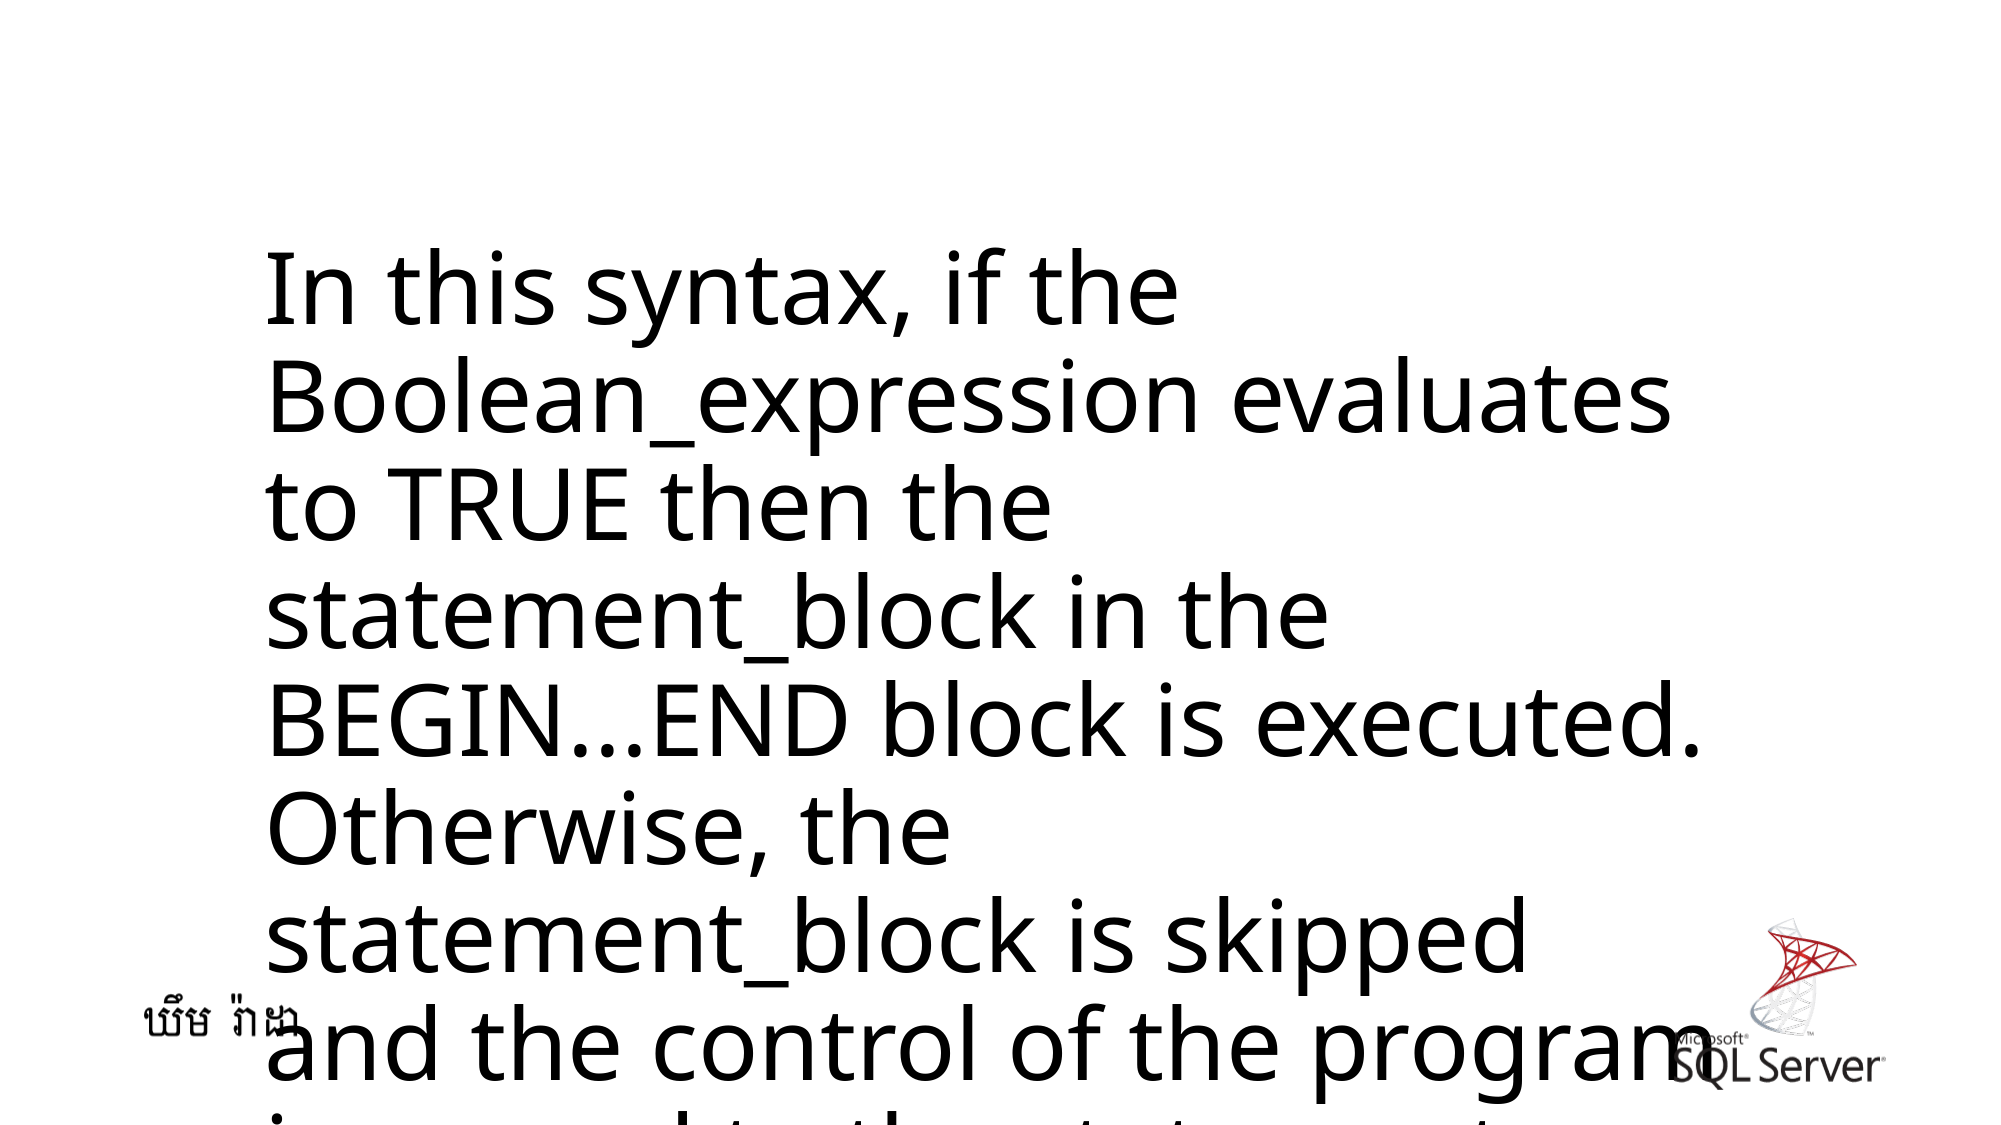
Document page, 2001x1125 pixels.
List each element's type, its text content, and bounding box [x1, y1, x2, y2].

subtitle In this syntax, if the Boolean_expression evaluates to TRUE then the statement_block in the BEGIN...END block is executed. Otherwise, the statement_block is skipped and the control of the program is passed to the statement after the END keyword. [249, 230, 1750, 899]
picture [93, 918, 1886, 1125]
